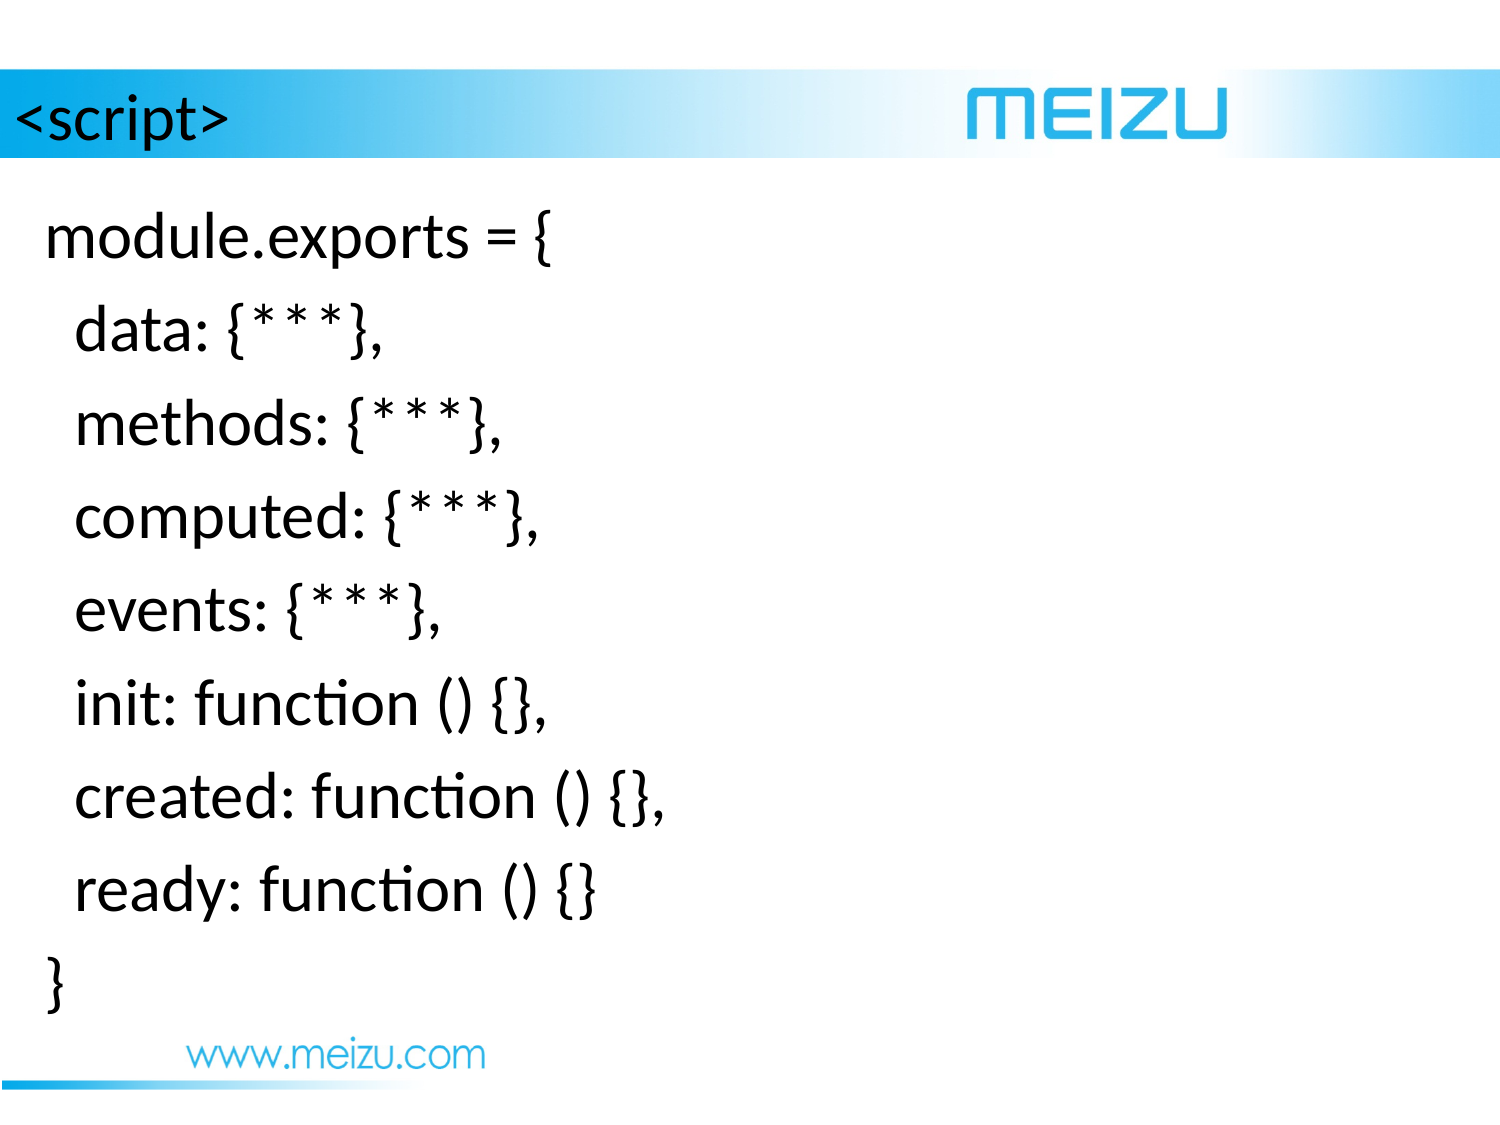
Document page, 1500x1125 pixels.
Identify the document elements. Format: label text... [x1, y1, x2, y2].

picture [2, 1035, 1495, 1118]
list module.exports = { data: {***}, methods: {***}, computed: {***}, events: {***}, init: function () {}, created: function () {}, ready: function () {} } [29, 184, 1400, 492]
list <script> [0, 66, 951, 161]
picture [951, 66, 1500, 158]
